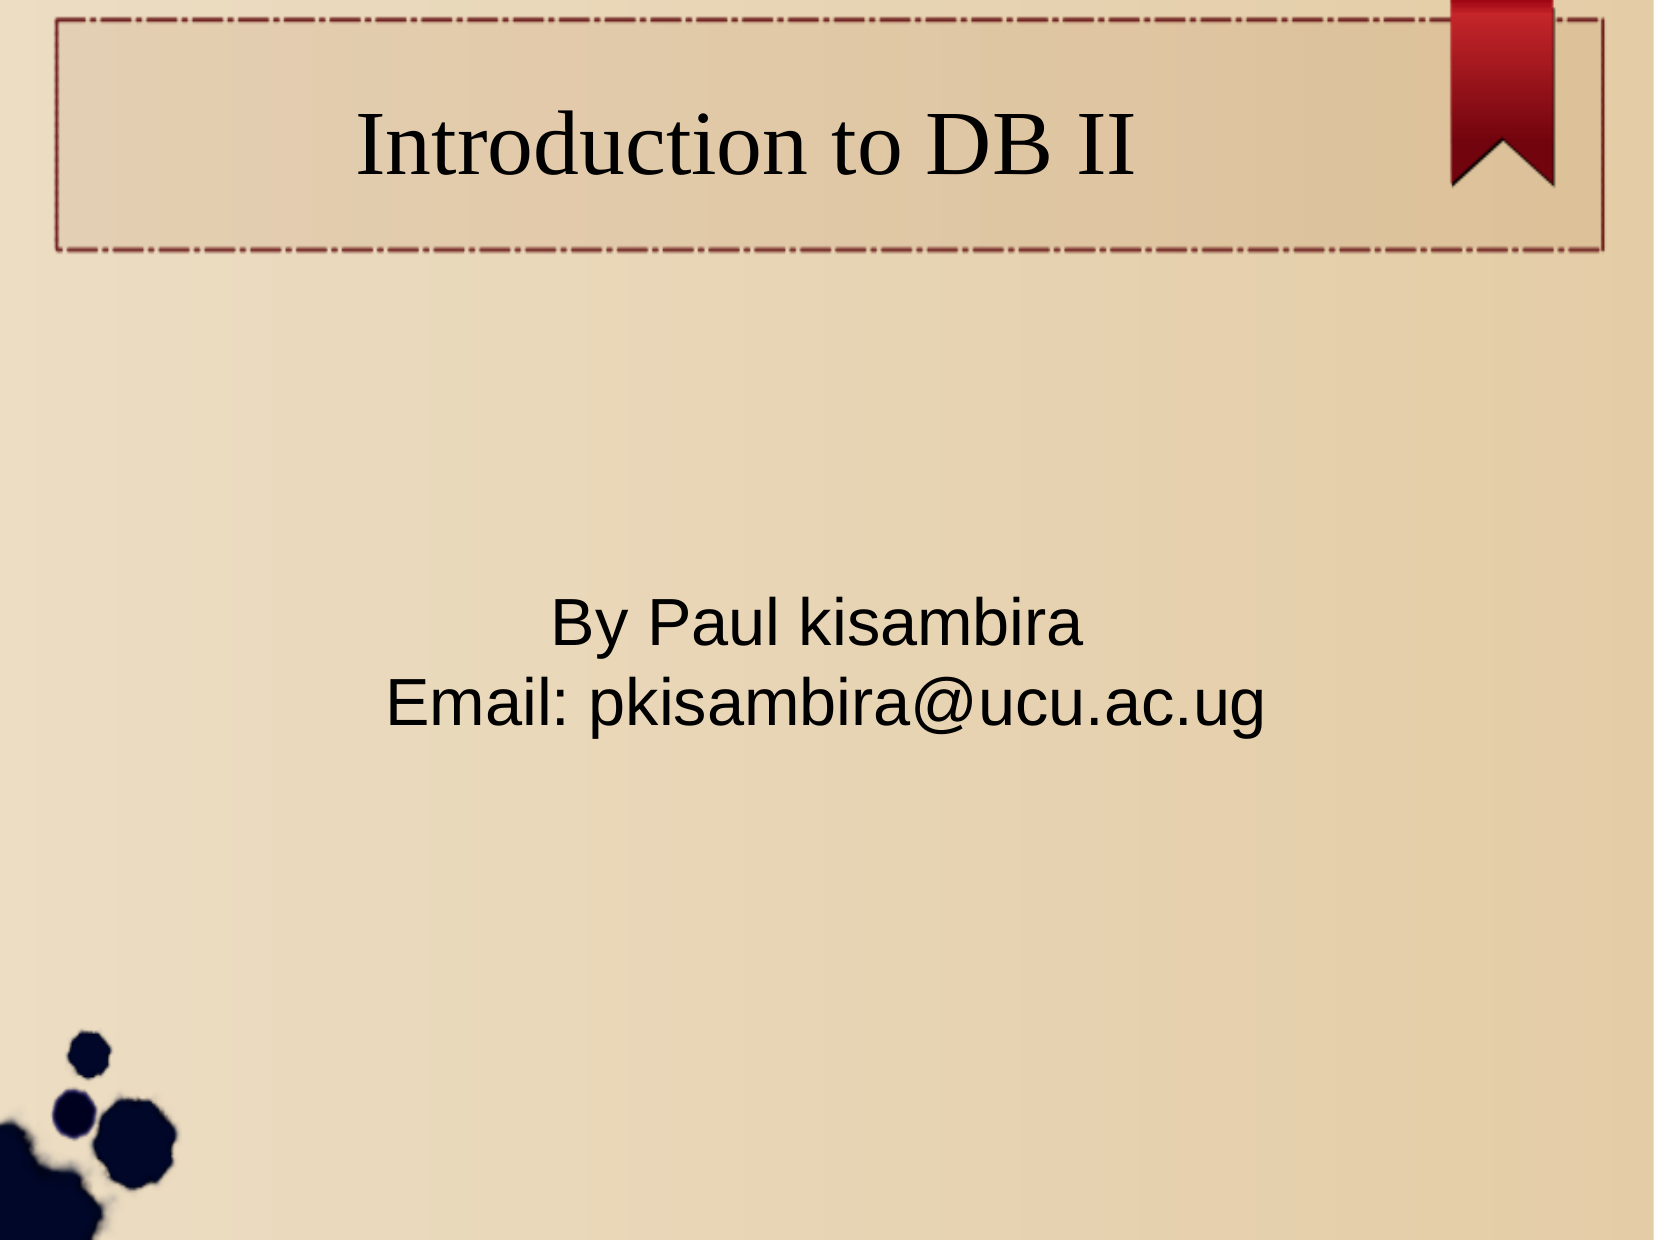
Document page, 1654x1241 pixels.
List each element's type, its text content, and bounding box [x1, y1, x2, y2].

picture [0, 0, 1654, 1240]
text_box By Paul kisambira Email: pkisambira@ucu.ac.ug [82, 299, 1571, 1019]
text_box Introduction to DB II [82, 47, 1412, 229]
